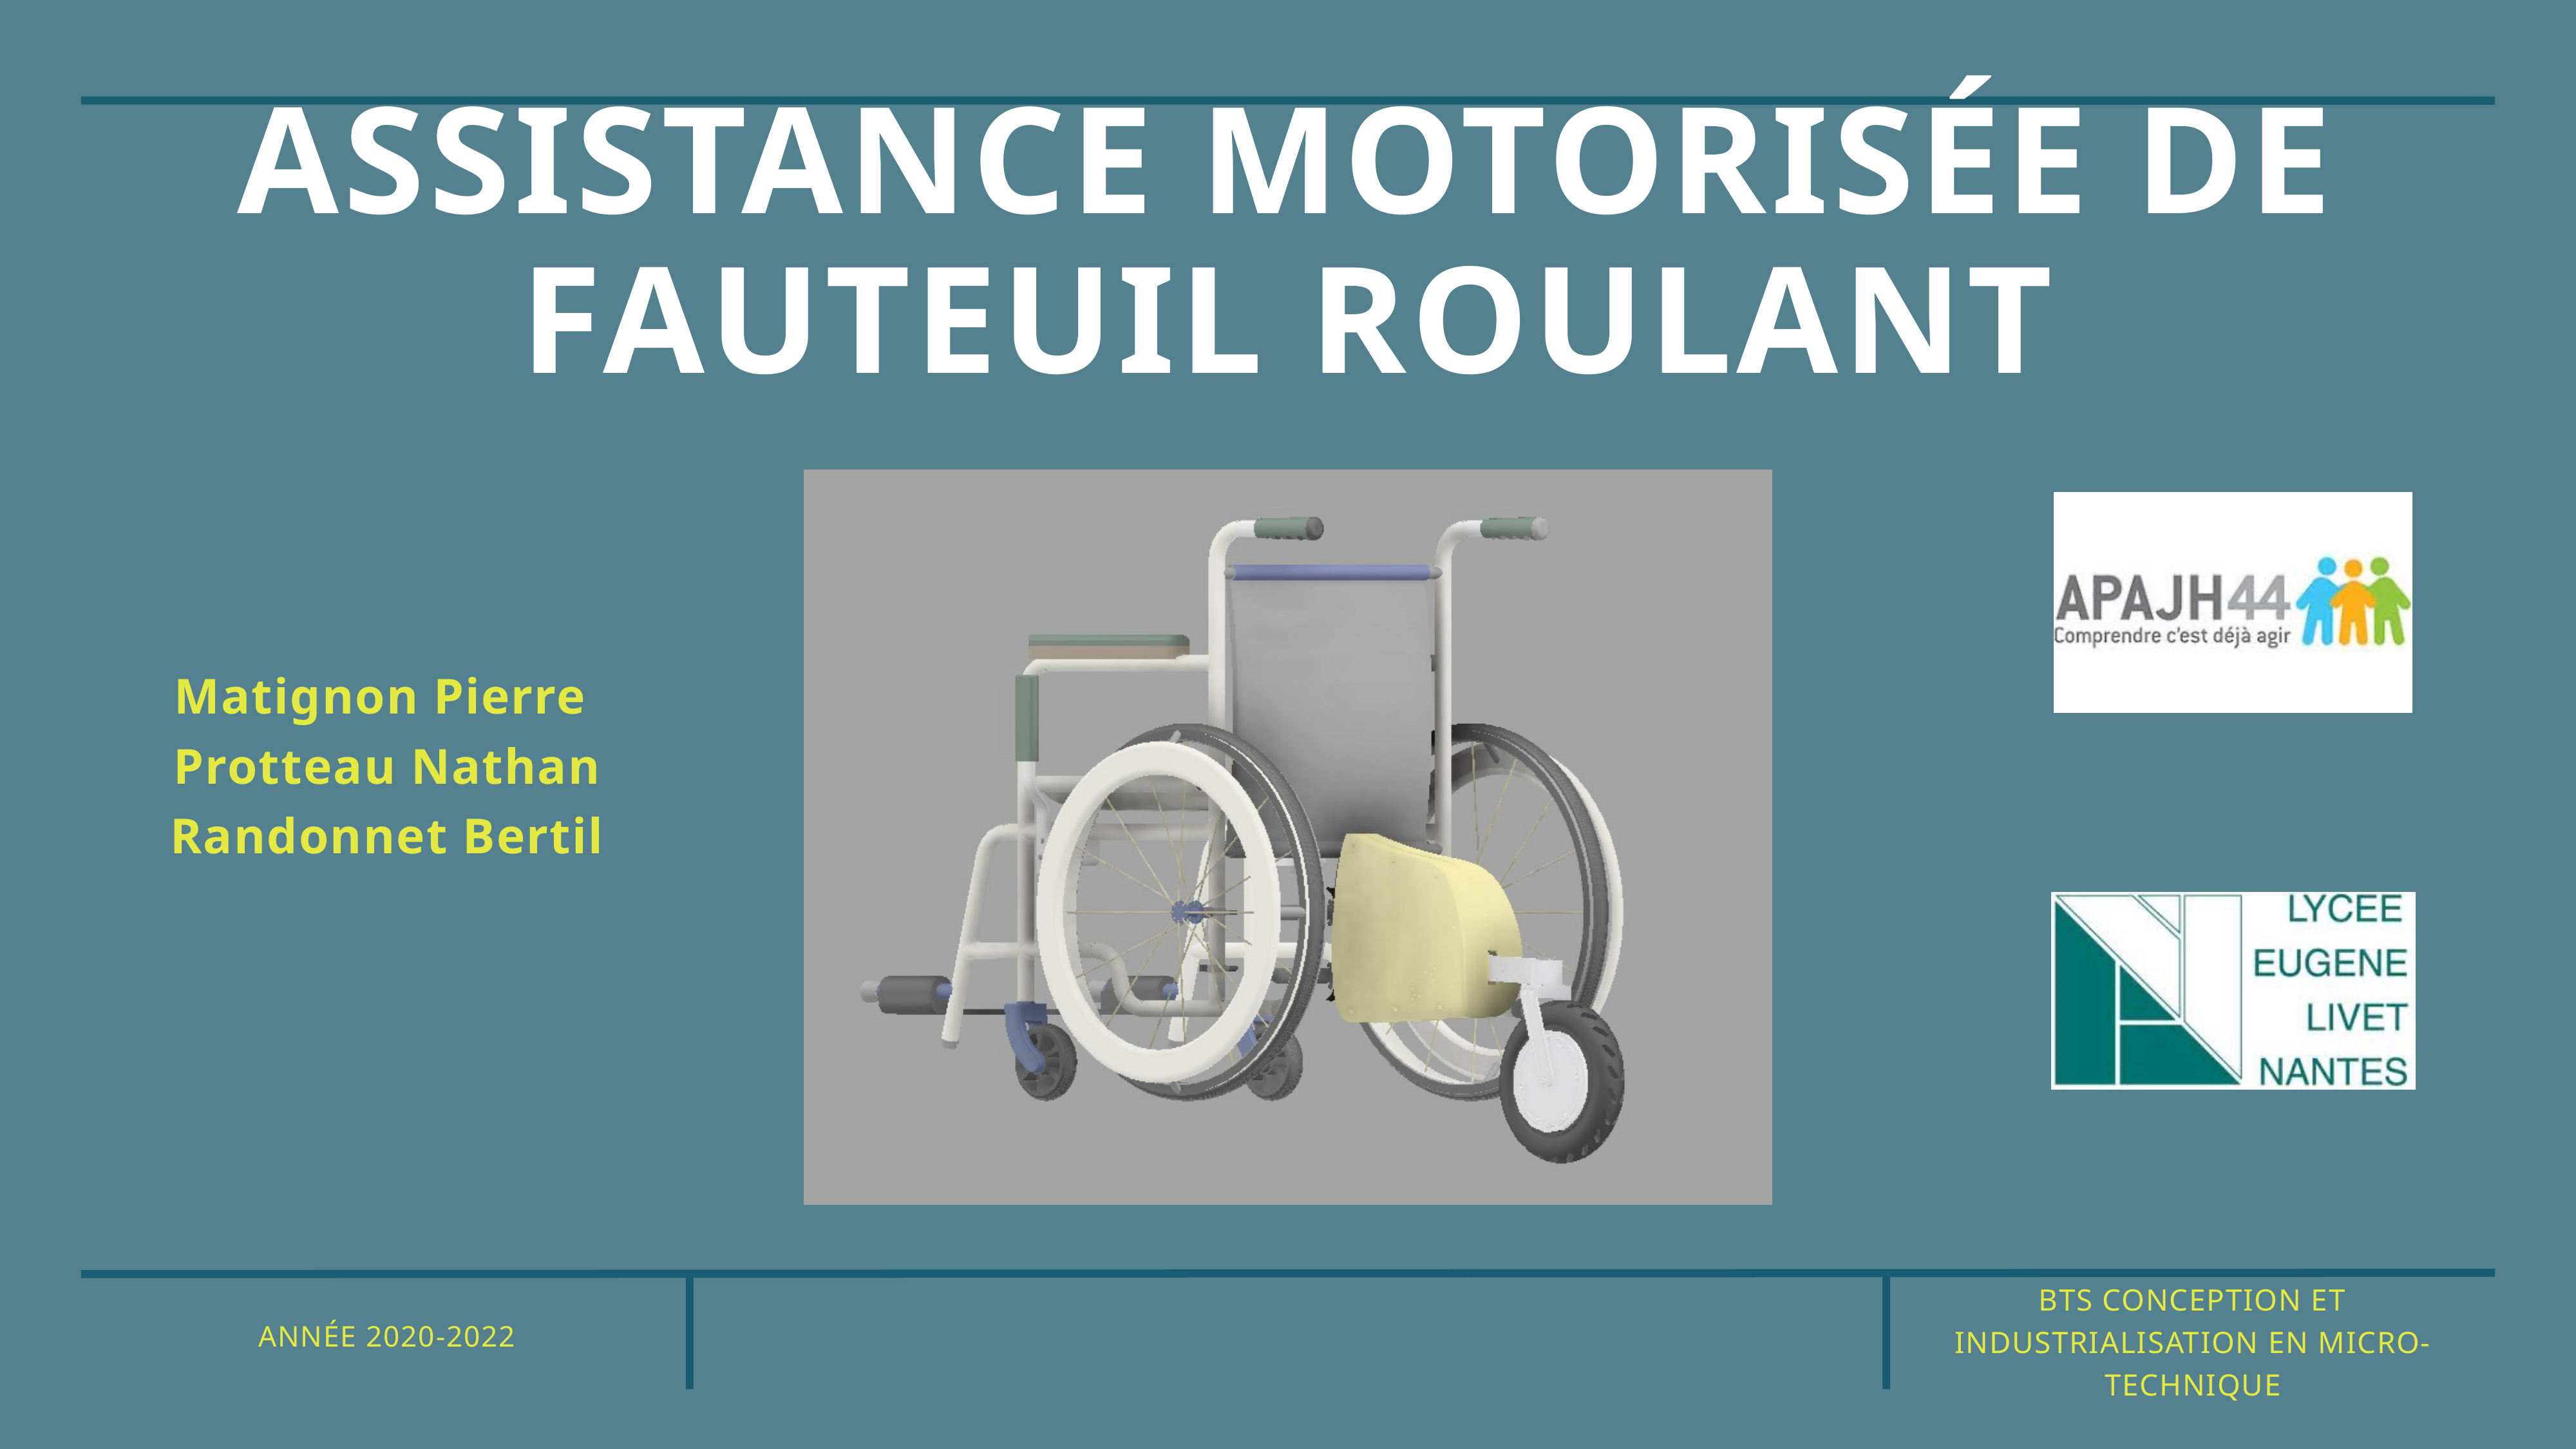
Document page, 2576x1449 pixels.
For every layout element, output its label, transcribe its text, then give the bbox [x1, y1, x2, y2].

subtitle Matignon Pierre Protteau Nathan Randonnet Bertil [75, 580, 699, 869]
list Année 2020-2022 [124, 1305, 650, 1356]
list BTS conception et industrialisation en micro-technique [1930, 1268, 2456, 1437]
title Assistance motorisée de fauteuil roulant [220, 80, 2356, 495]
picture [2051, 892, 2416, 1090]
picture [803, 469, 1773, 1205]
picture [2054, 491, 2413, 713]
